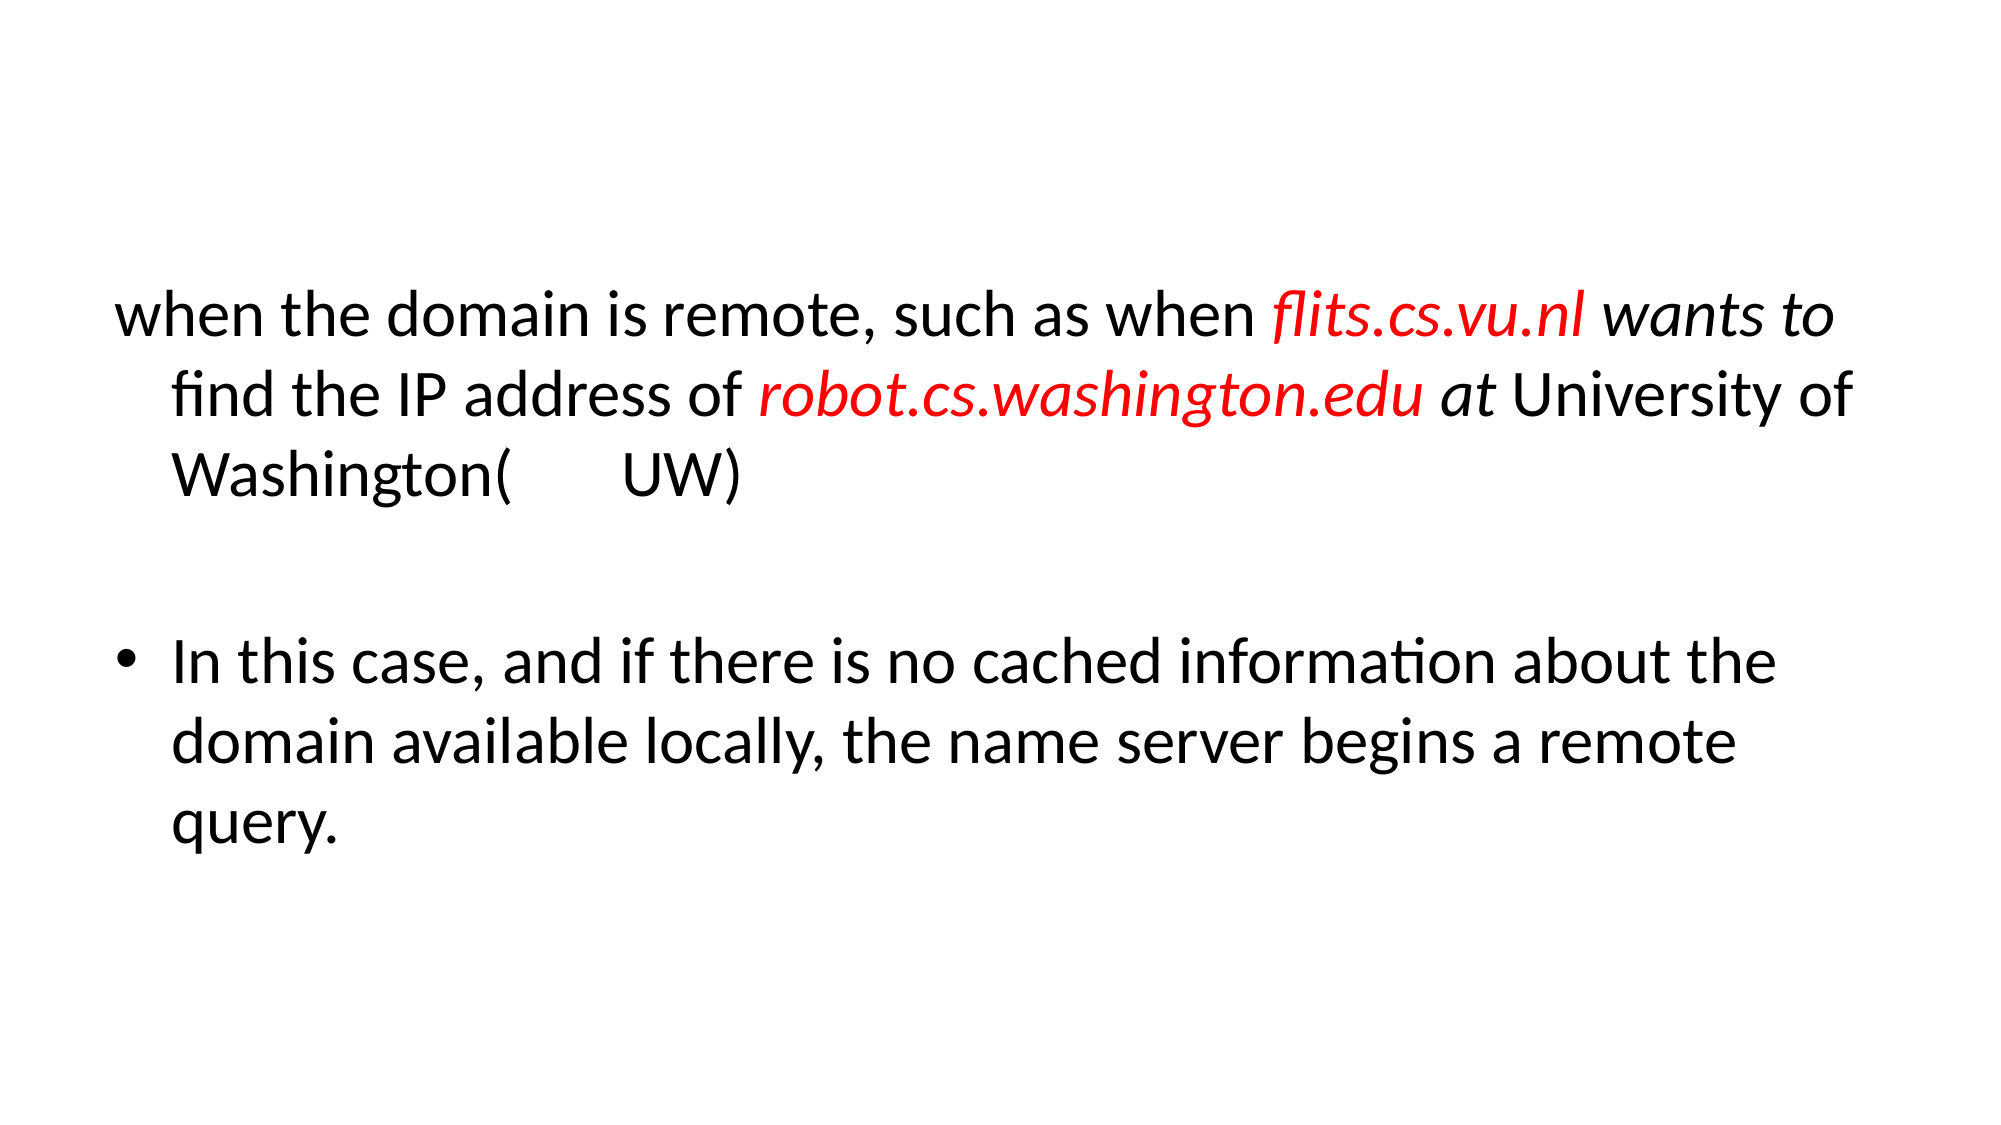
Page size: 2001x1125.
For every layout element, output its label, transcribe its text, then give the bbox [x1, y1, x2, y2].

list when the domain is remote, such as when flits.cs.vu.nl wants to find the IP address of robot.cs.washington.edu at University of Washington( UW) In this case, and if there is no cached information about the domain available locally, the name server begins a remote query. [99, 262, 1900, 1005]
